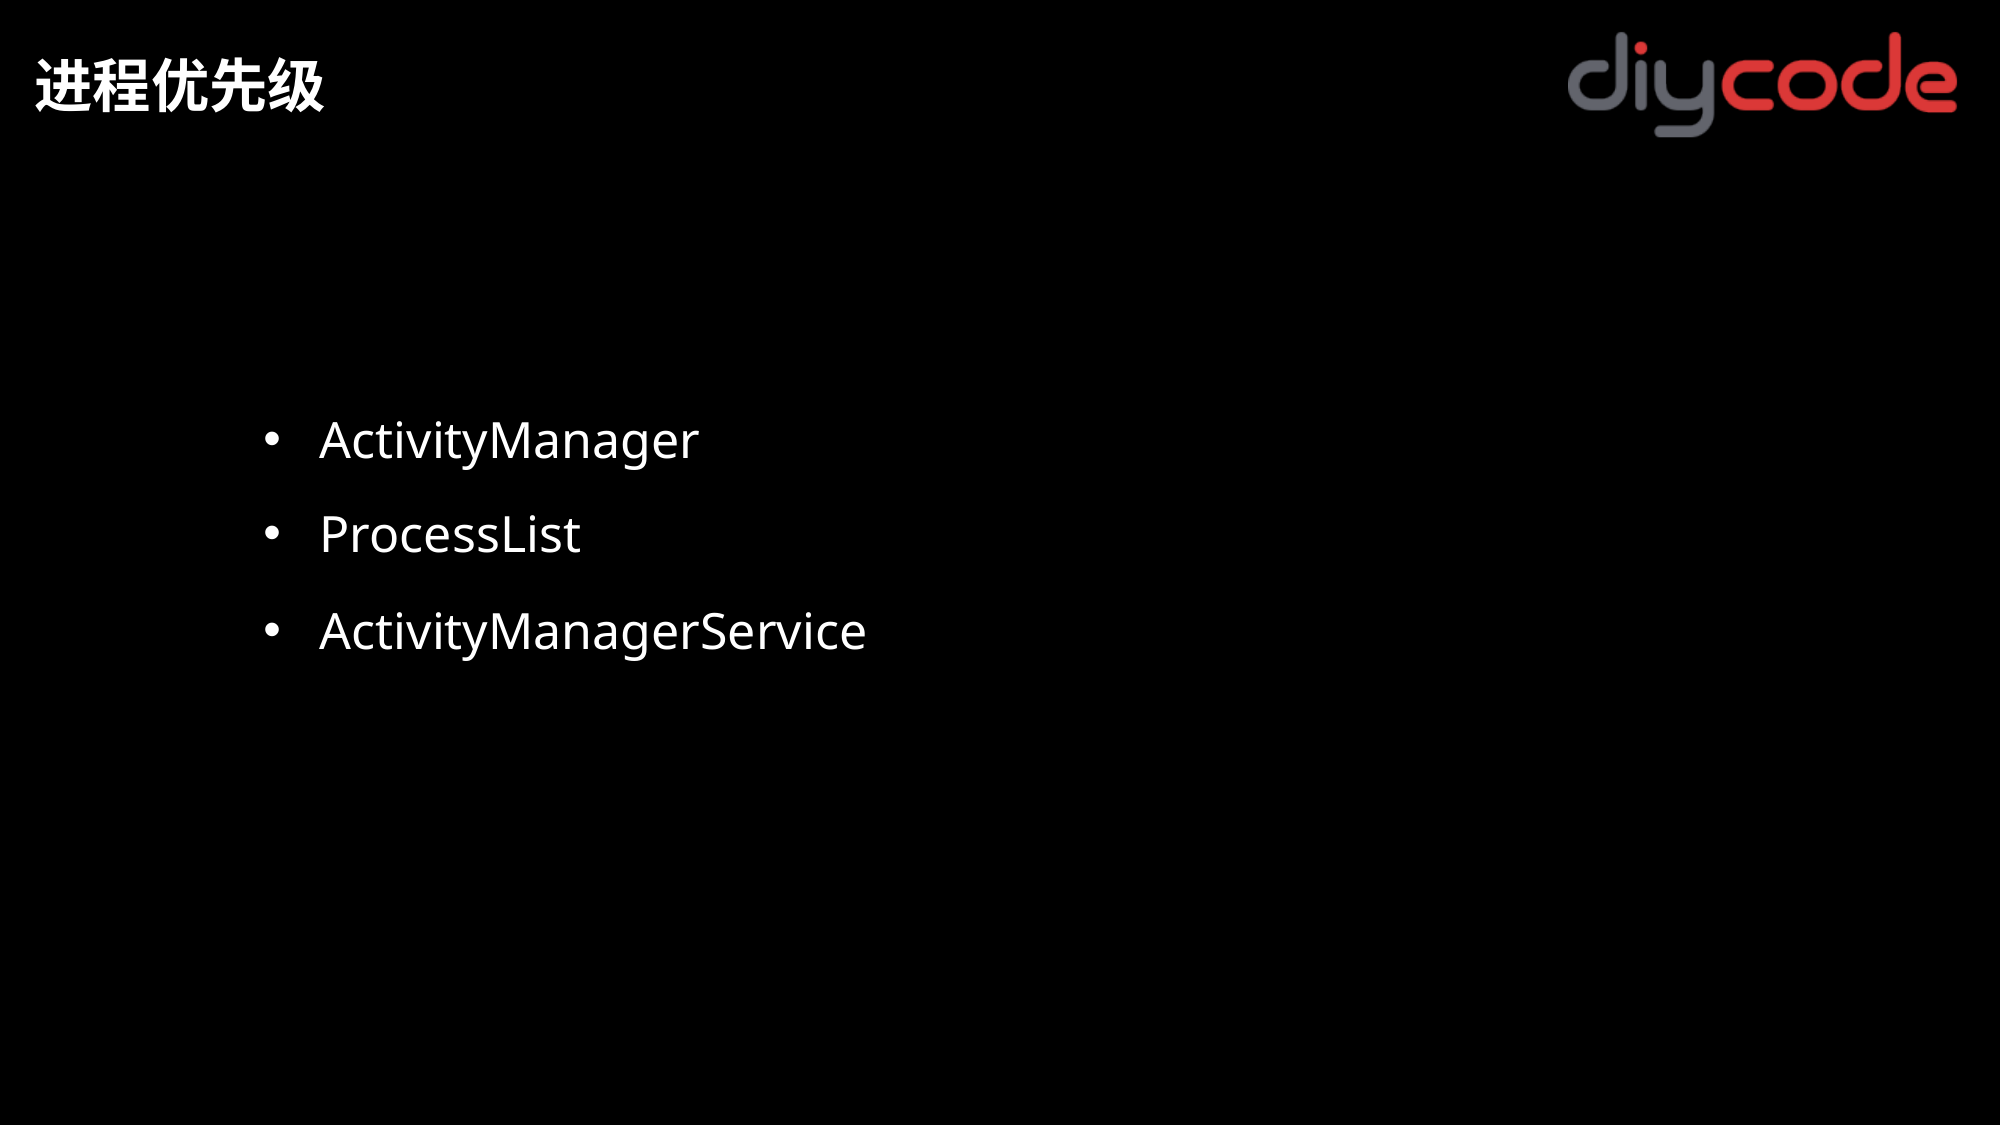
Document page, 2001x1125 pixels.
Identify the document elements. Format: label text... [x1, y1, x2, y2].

text_box ProcessList [248, 465, 1228, 570]
text_box 进程优先级 [20, 42, 341, 127]
text_box ActivityManagerService [248, 570, 1228, 667]
picture [1568, 29, 1959, 141]
text_box ActivityManager [248, 370, 1228, 465]
